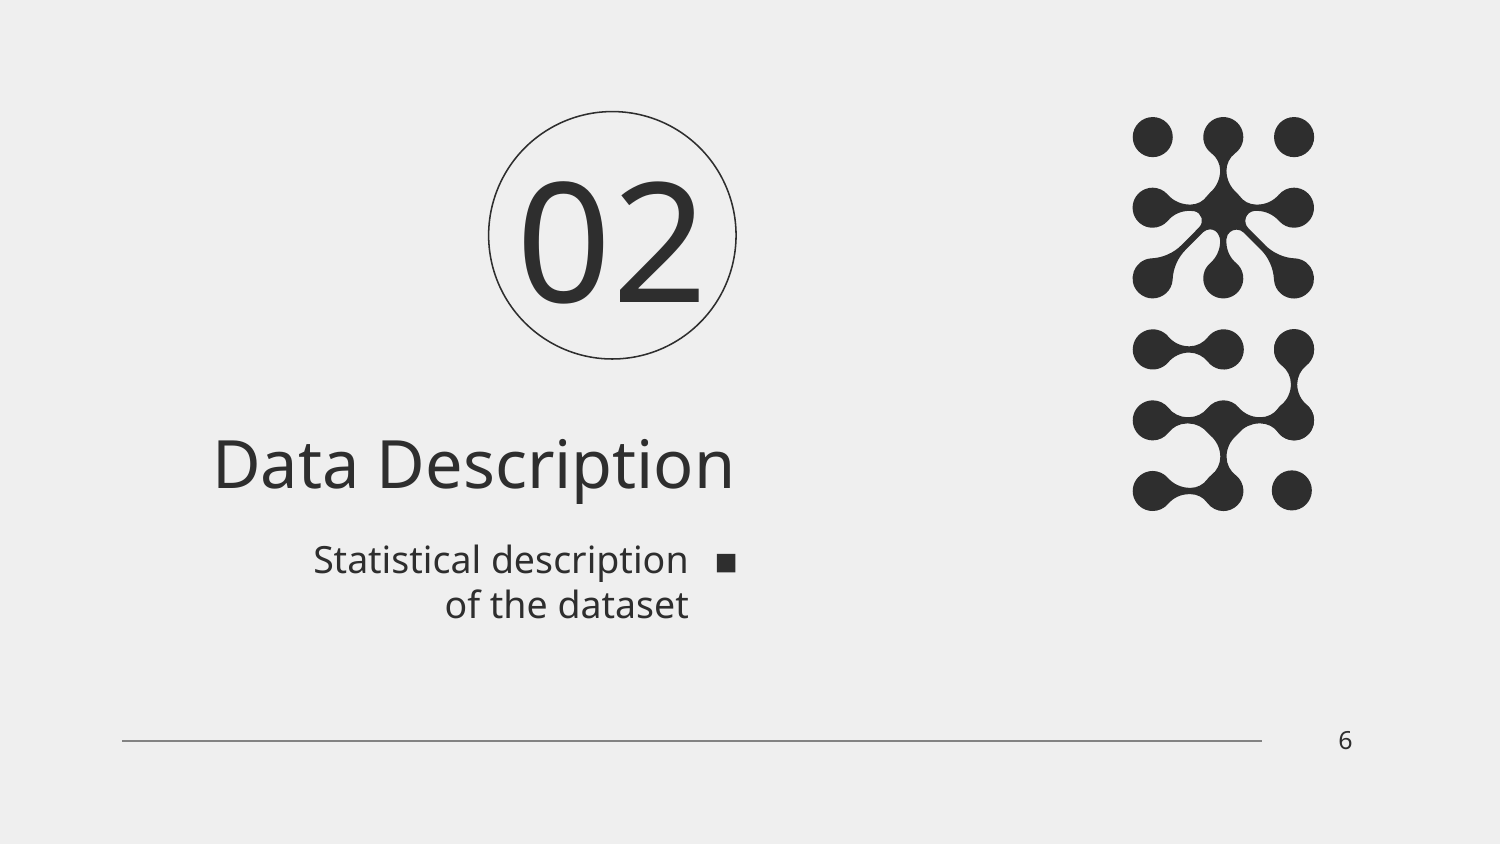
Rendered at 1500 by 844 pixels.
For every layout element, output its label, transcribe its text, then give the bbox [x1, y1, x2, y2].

title Data Description [173, 389, 752, 534]
slide_number 6 [1312, 725, 1379, 758]
subtitle Statistical description of the dataset [173, 533, 704, 630]
text_box [520, 111, 704, 152]
text_box [1274, 117, 1315, 158]
title 02 [483, 152, 742, 318]
text_box [1132, 400, 1277, 512]
text_box [1274, 329, 1315, 441]
text_box [1132, 117, 1314, 299]
text_box [1271, 470, 1312, 511]
text_box [716, 553, 736, 573]
text_box [1132, 117, 1173, 158]
text_box [1132, 329, 1244, 370]
text_box [520, 318, 705, 359]
